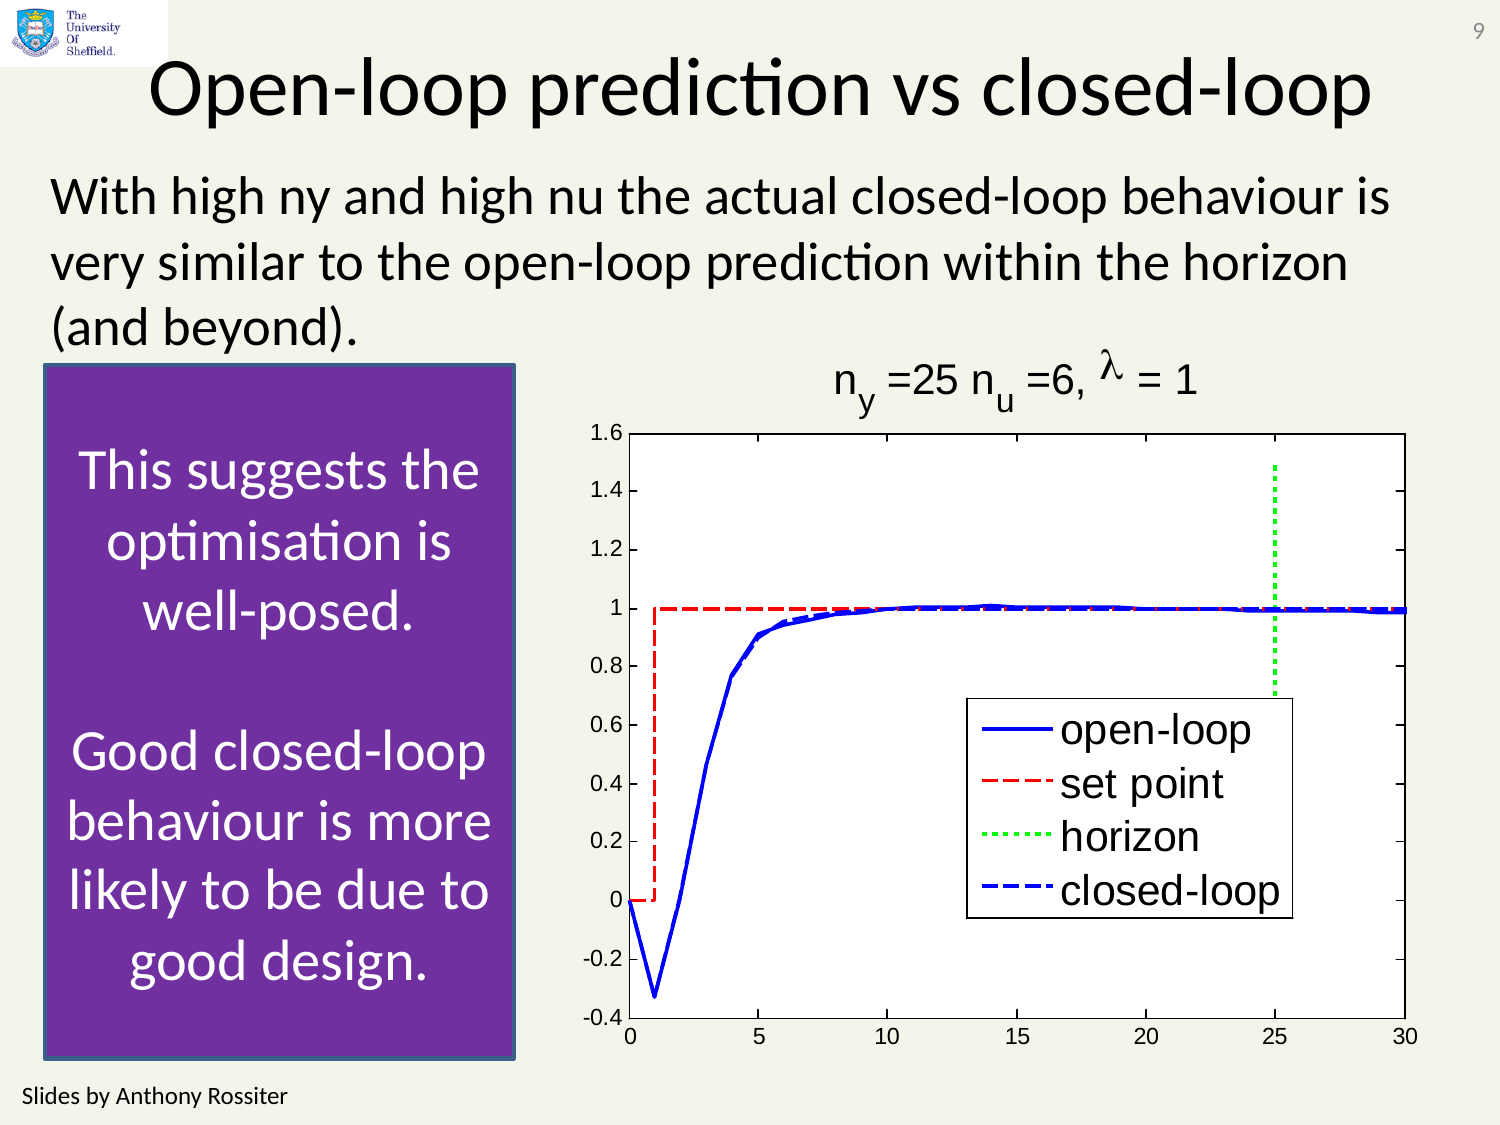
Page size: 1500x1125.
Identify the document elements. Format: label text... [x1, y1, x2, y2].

list With high ny and high nu the actual closed-loop behaviour is very similar to the open-loop prediction within the horizon (and beyond). [35, 152, 1447, 365]
title Open-loop prediction vs closed-loop [105, 23, 1418, 141]
footer Slides by Anthony Rossiter [0, 1065, 317, 1125]
picture [498, 349, 1500, 1101]
picture [0, 0, 168, 67]
text_box This suggests the optimisation is well-posed. Good closed-loop behaviour is more likely to be due to good design. [43, 363, 493, 1061]
slide_number 9 [1335, 0, 1500, 60]
